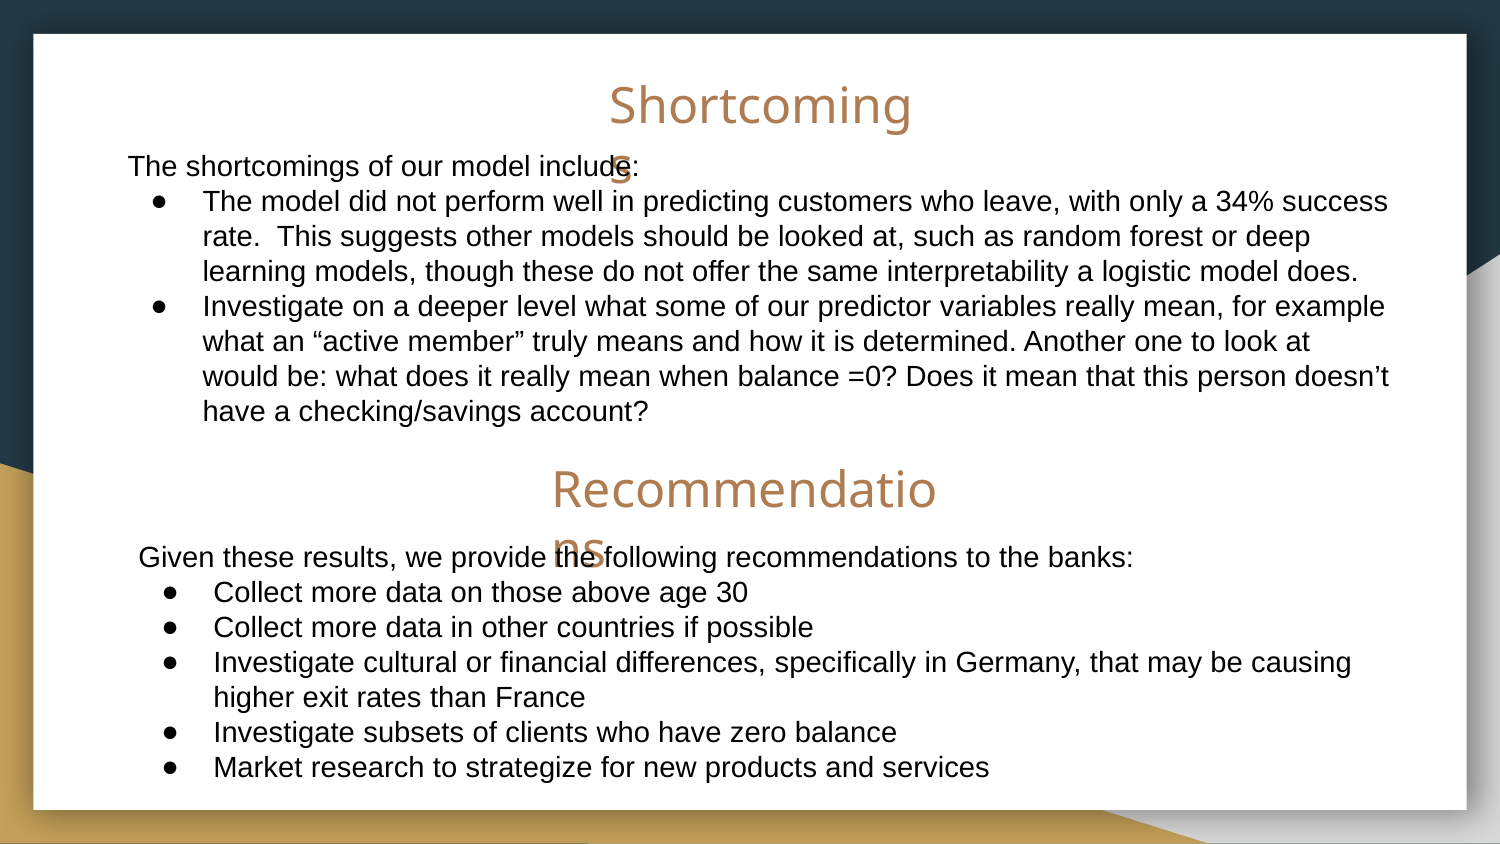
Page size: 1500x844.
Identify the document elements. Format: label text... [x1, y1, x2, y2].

text_box The shortcomings of our model include: The model did not perform well in predicting customers who leave, with only a 34% success rate. This suggests other models should be looked at, such as random forest or deep learning models, though these do not offer the same interpretability a logistic model does. Investigate on a deeper level what some of our predictor variables really mean, for example what an “active member” truly means and how it is determined. Another one to look at would be: what does it really mean when balance =0? Does it mean that this person doesn’t have a checking/savings account? [112, 132, 1409, 443]
text_box Recommendations [536, 443, 984, 523]
text_box Given these results, we provide the following recommendations to the banks: Collect more data on those above age 30 Collect more data in other countries if possible Investigate cultural or financial differences, specifically in Germany, that may be causing higher exit rates than France Investigate subsets of clients who have zero balance Market research to strategize for new products and services [123, 523, 1420, 814]
title Shortcomings [594, 58, 948, 132]
